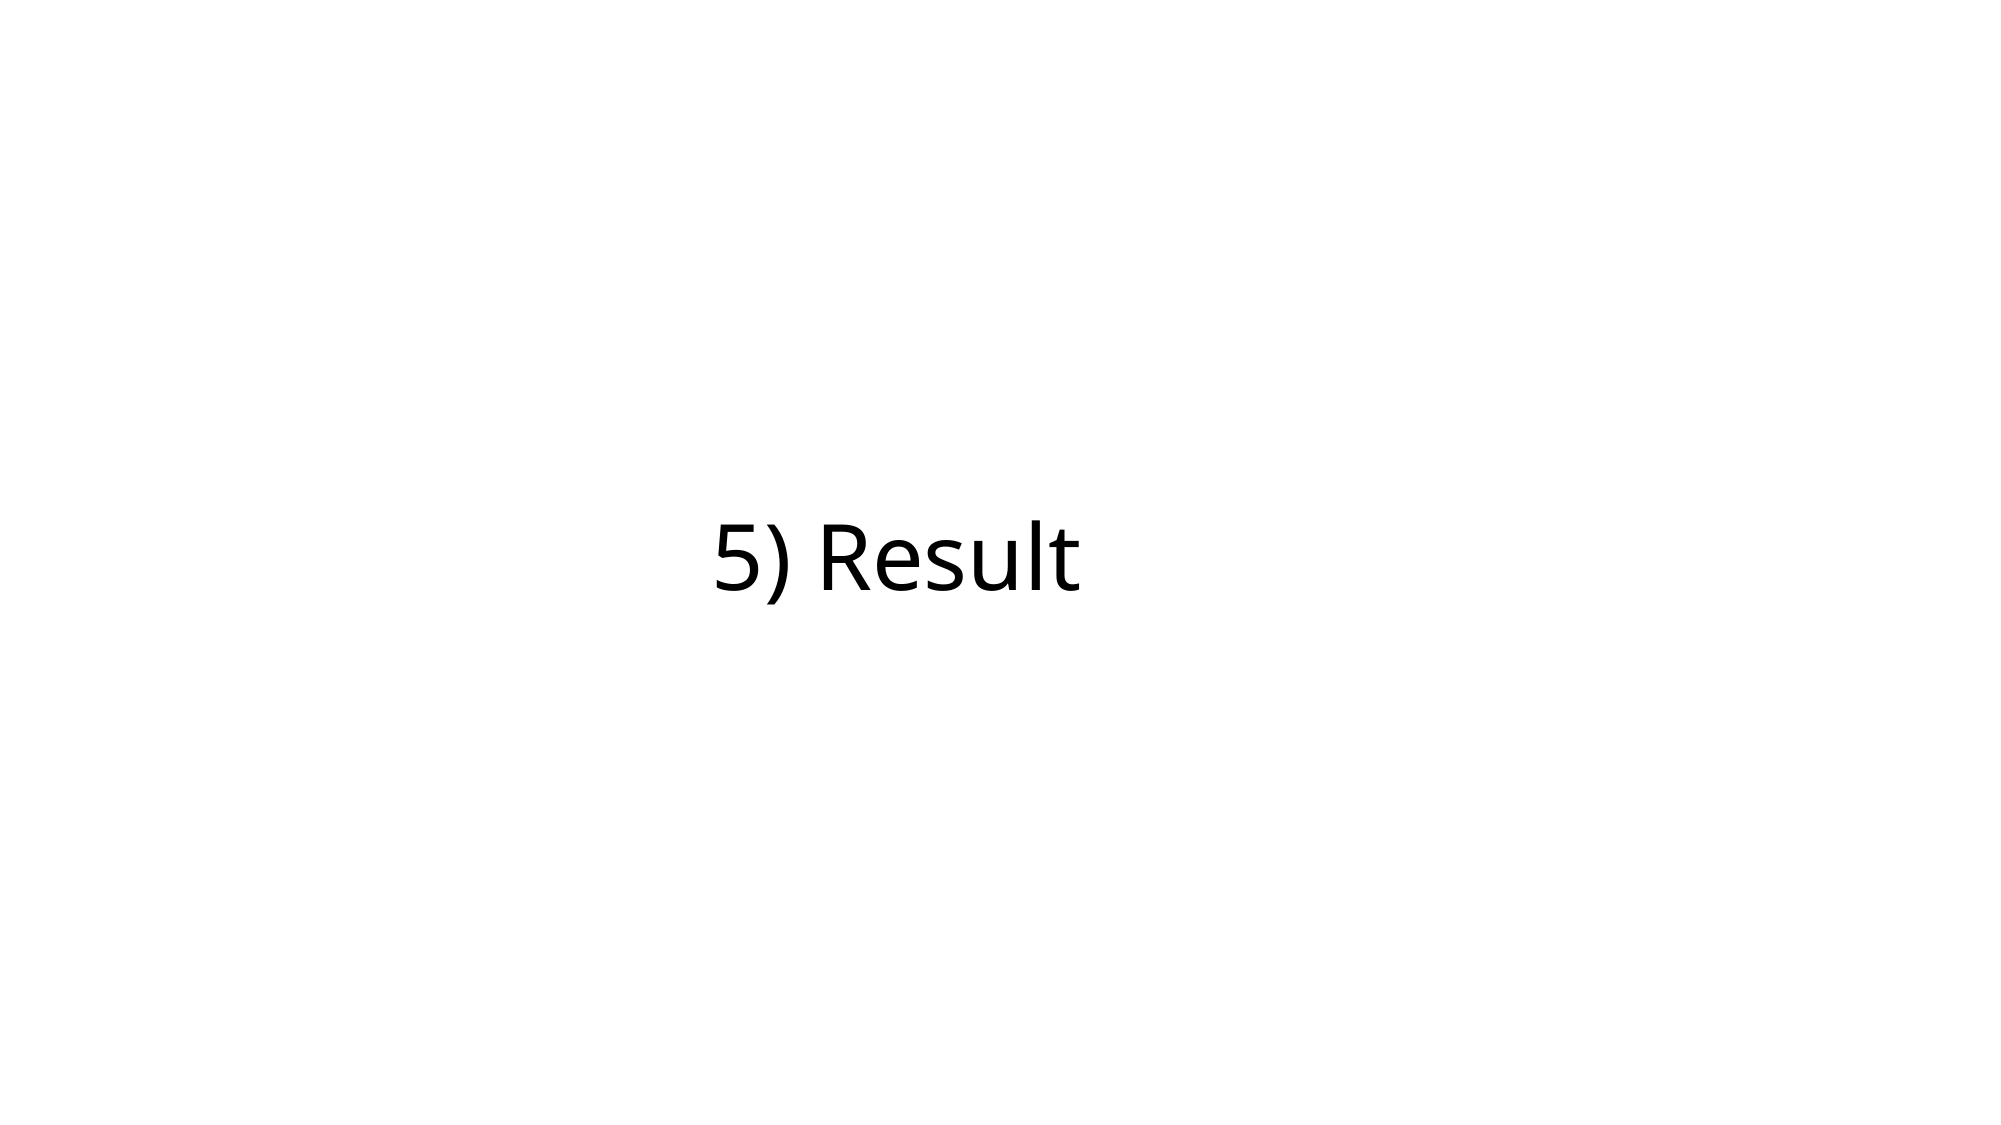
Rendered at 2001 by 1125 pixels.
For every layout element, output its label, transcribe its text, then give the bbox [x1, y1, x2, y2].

title 5) Result [696, 487, 1173, 634]
